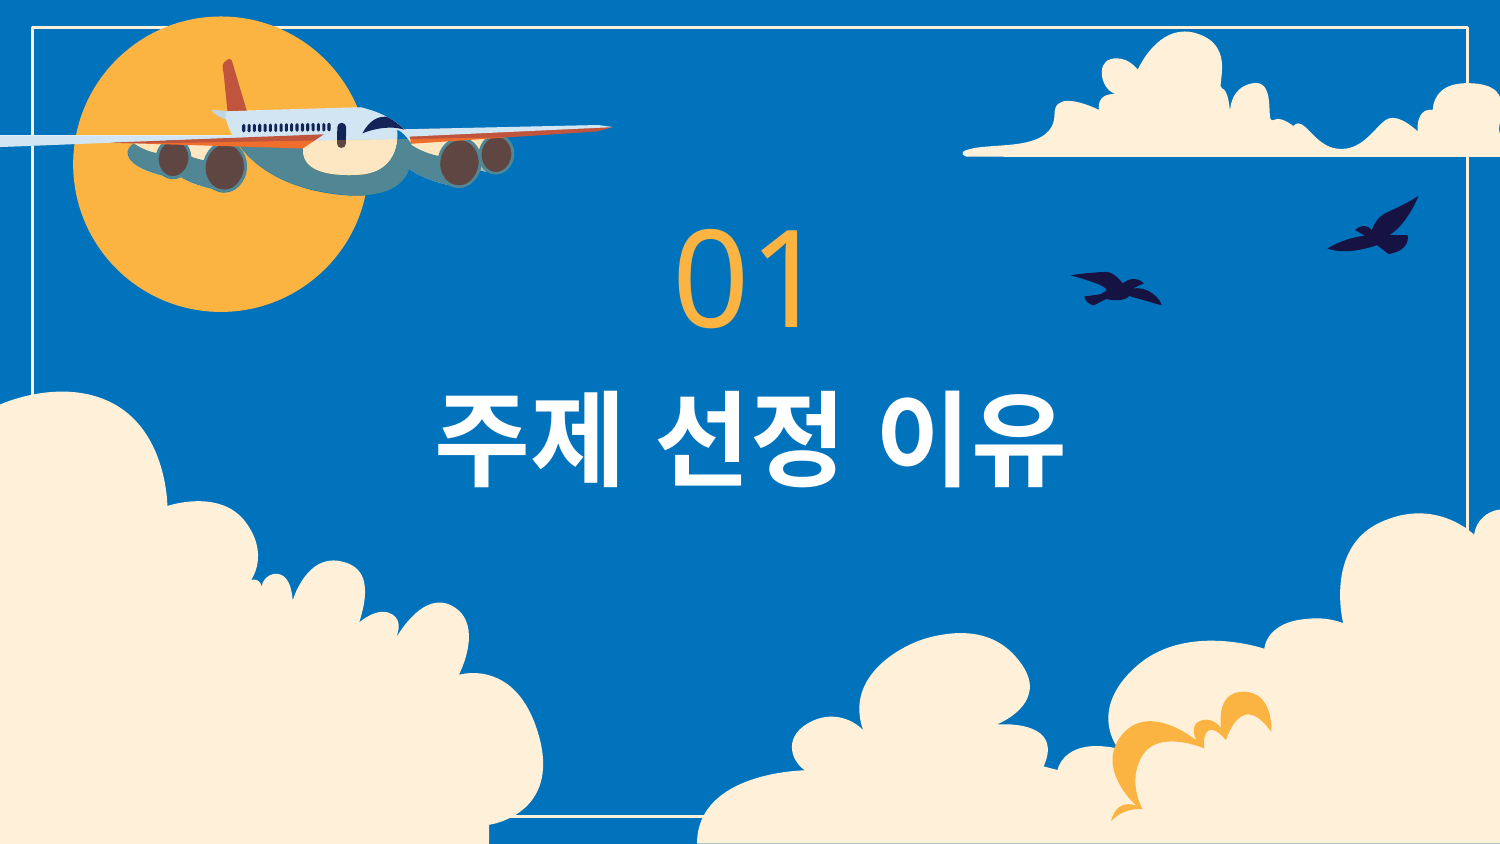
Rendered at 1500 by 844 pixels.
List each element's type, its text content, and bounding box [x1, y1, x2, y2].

title 01 [629, 204, 871, 342]
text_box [0, 58, 613, 196]
title 주제 선정 이유 [329, 368, 1174, 507]
